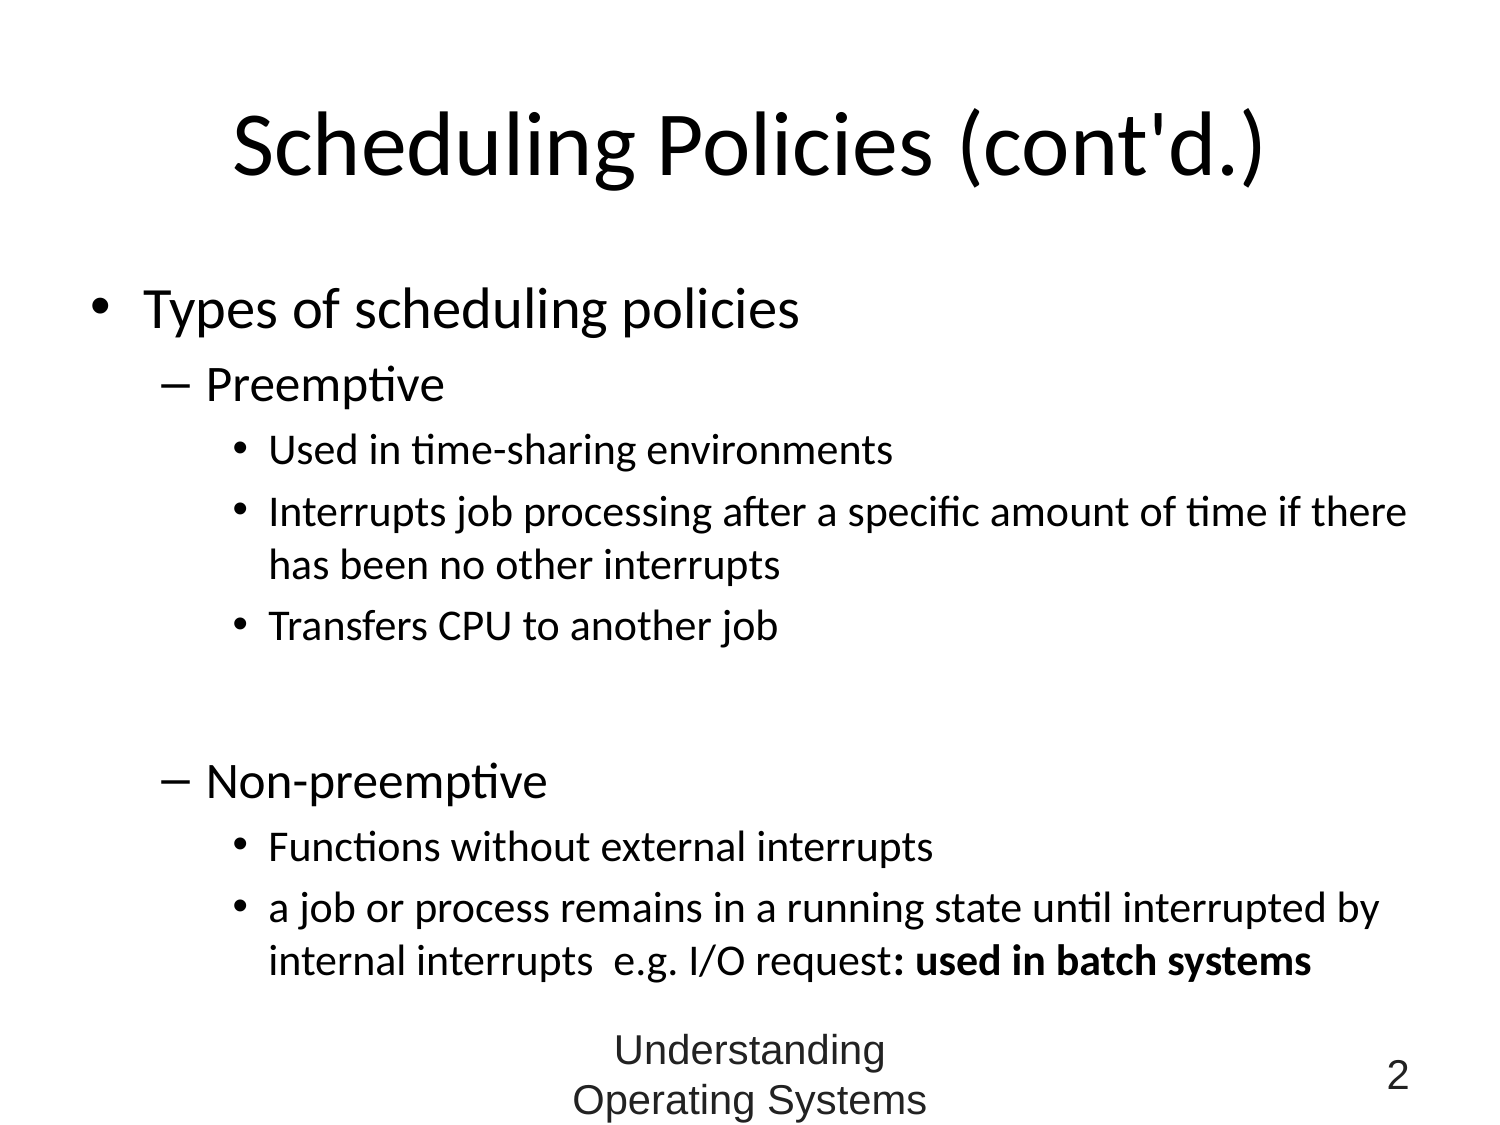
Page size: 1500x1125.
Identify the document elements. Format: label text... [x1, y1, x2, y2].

slide_number 2 [1074, 1042, 1425, 1103]
list Types of scheduling policies Preemptive Used in time-sharing environments Interrupts job processing after a specific amount of time if there has been no other interrupts Transfers CPU to another job Non-preemptive Functions without external interrupts a job or process remains in a running state until interrupted by internal interrupts e.g. I/O request: used in batch systems [75, 262, 1425, 1005]
title Scheduling Policies (cont'd.) [75, 45, 1425, 233]
footer Understanding Operating Systems [512, 1042, 988, 1103]
